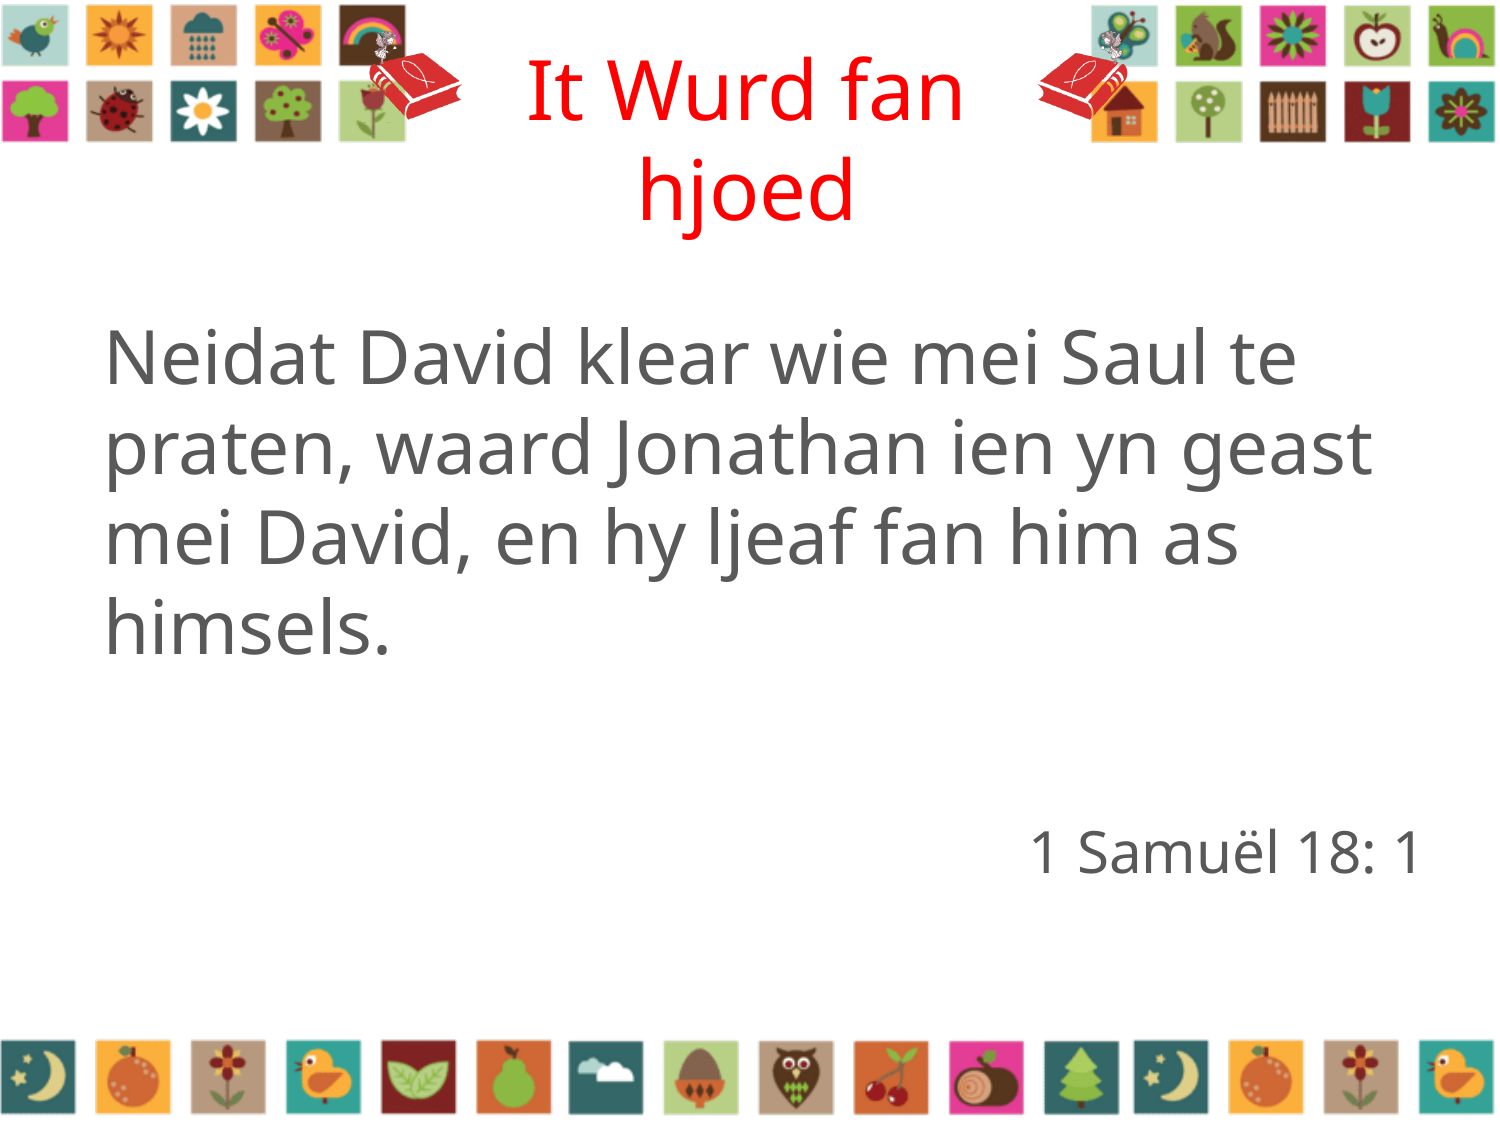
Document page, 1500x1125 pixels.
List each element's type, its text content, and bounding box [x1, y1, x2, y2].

text_box It Wurd fan hjoed [414, 30, 1080, 245]
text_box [0, 1028, 1500, 1118]
text_box Neidat David klear wie mei Saul te praten, waard Jonathan ien yn geast mei David, en hy ljeaf fan him as himsels. [88, 302, 1436, 678]
picture [0, 3, 494, 150]
text_box 1 Samuël 18: 1 [808, 807, 1441, 893]
picture [1006, 3, 1500, 150]
